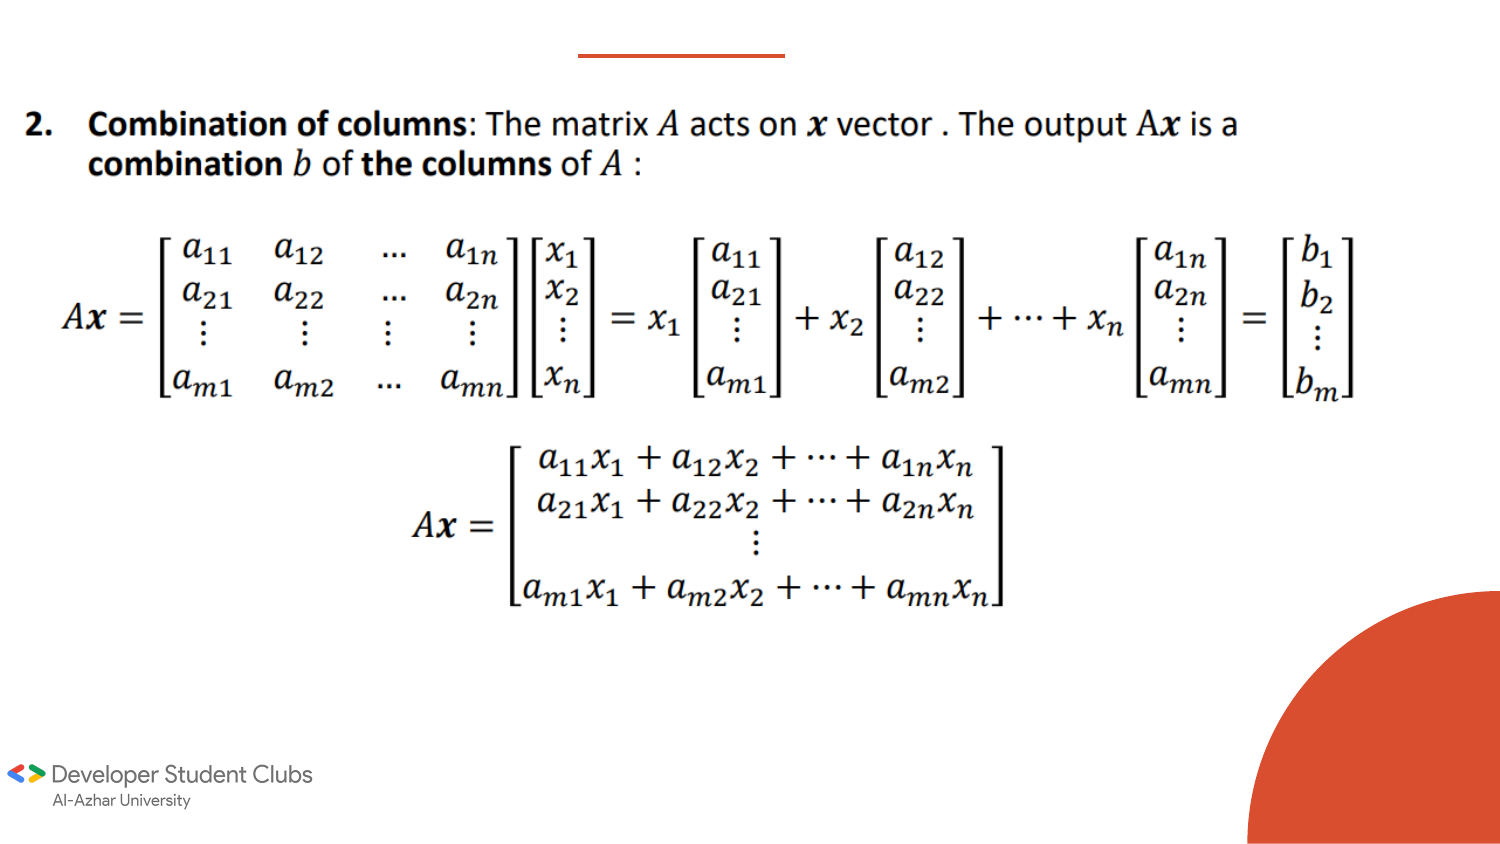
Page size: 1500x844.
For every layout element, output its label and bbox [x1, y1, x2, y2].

text_box [577, 53, 786, 59]
picture [0, 745, 316, 816]
picture [0, 77, 1363, 627]
